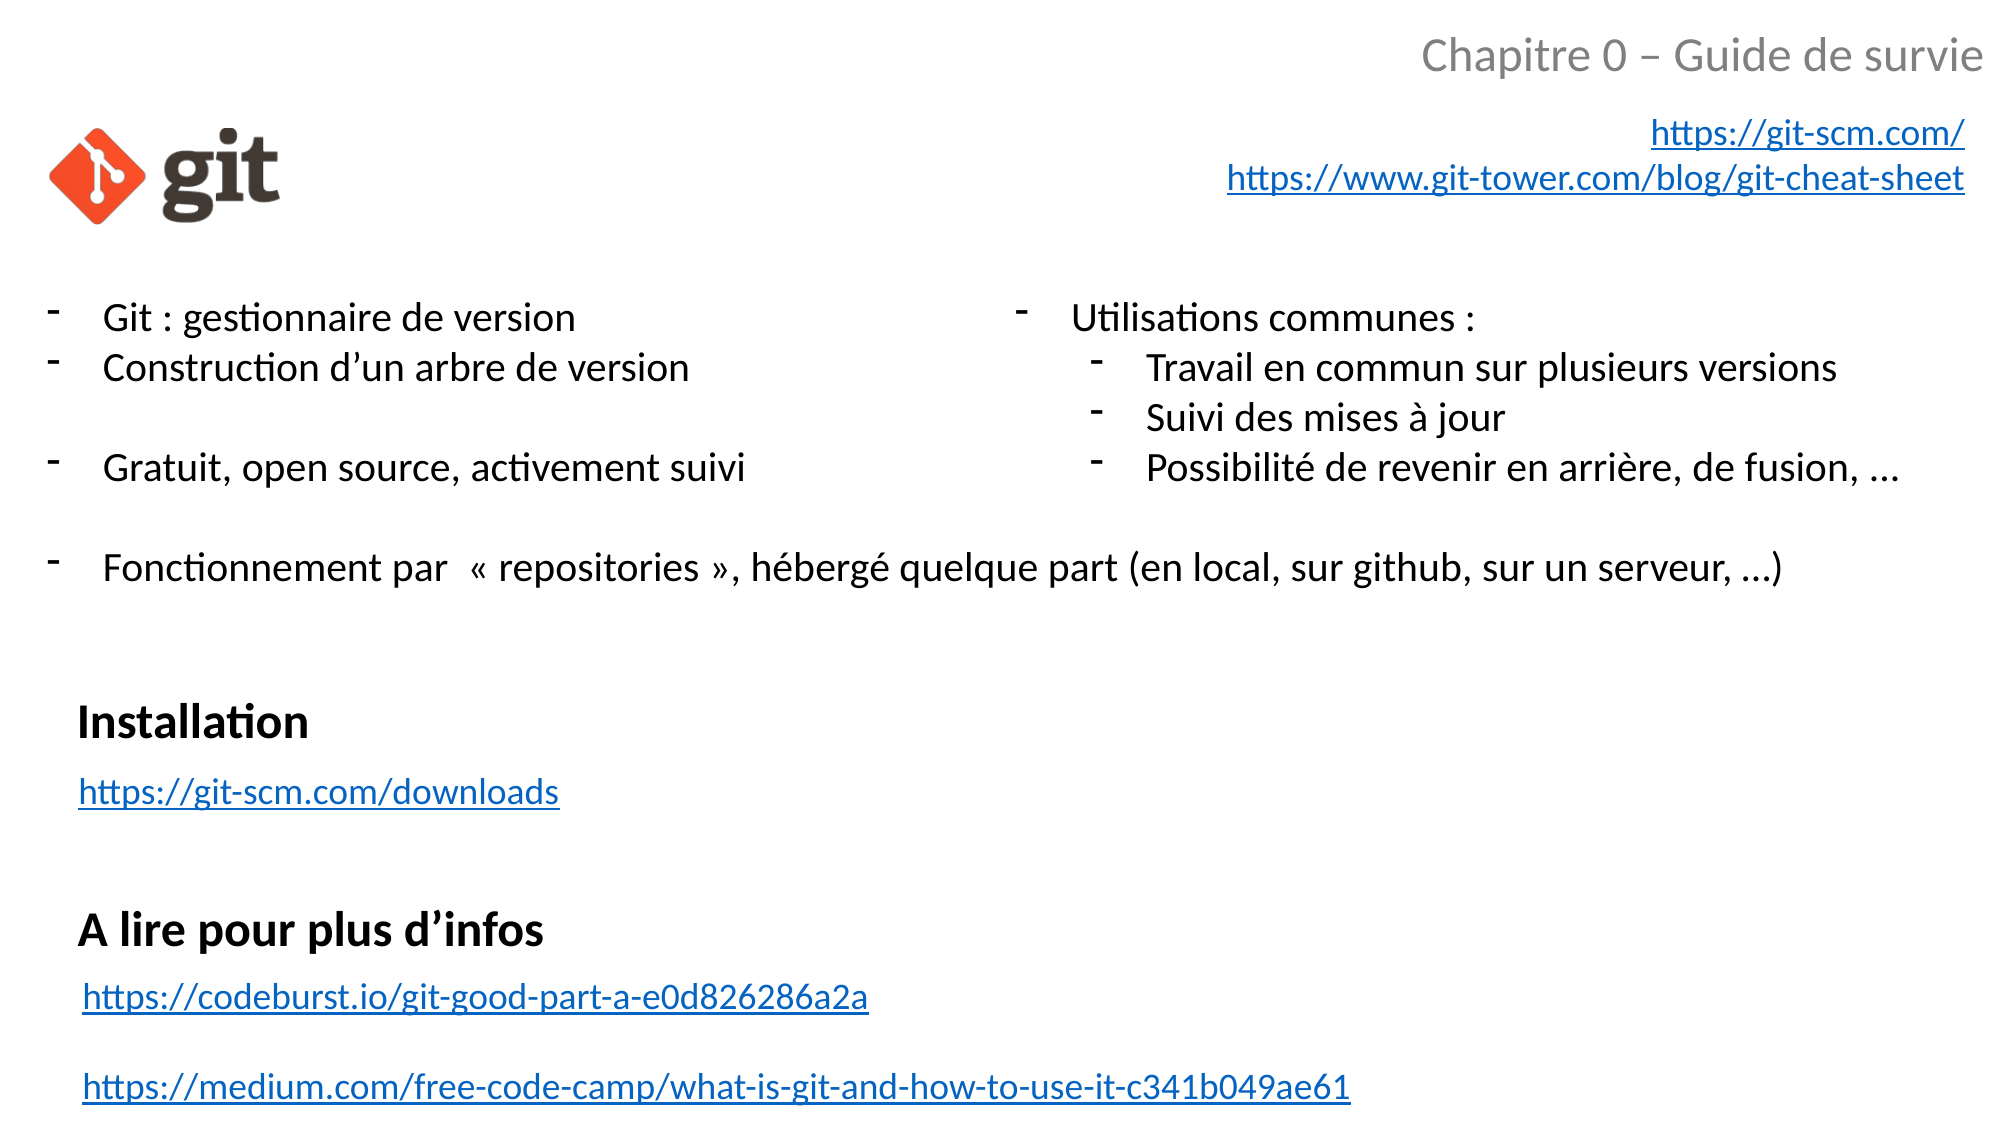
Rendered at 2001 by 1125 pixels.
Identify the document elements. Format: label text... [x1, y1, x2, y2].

text_box Git : gestionnaire de version Construction d’un arbre de version Gratuit, open source, activement suivi Fonctionnement par « repositories », hébergé quelque part (en local, sur github, sur un serveur, …) [31, 282, 1931, 647]
text_box https://git-scm.com/downloads [63, 760, 575, 820]
subtitle Chapitre 0 – Guide de survie [1045, 21, 2000, 90]
text_box https://codeburst.io/git-good-part-a-e0d826286a2a https://medium.com/free-code-camp/what-is-git-and-how-to-use-it-c341b049ae61 [67, 964, 1367, 1115]
text_box Installation [62, 680, 325, 756]
picture [49, 128, 280, 225]
text_box https://git-scm.com/ https://www.git-tower.com/blog/git-cheat-sheet [1211, 100, 1980, 251]
text_box A lire pour plus d’infos [62, 889, 571, 964]
text_box Utilisations communes : Travail en commun sur plusieurs versions Suivi des mises à jour Possibilité de revenir en arrière, de fusion, ... [999, 282, 2000, 497]
